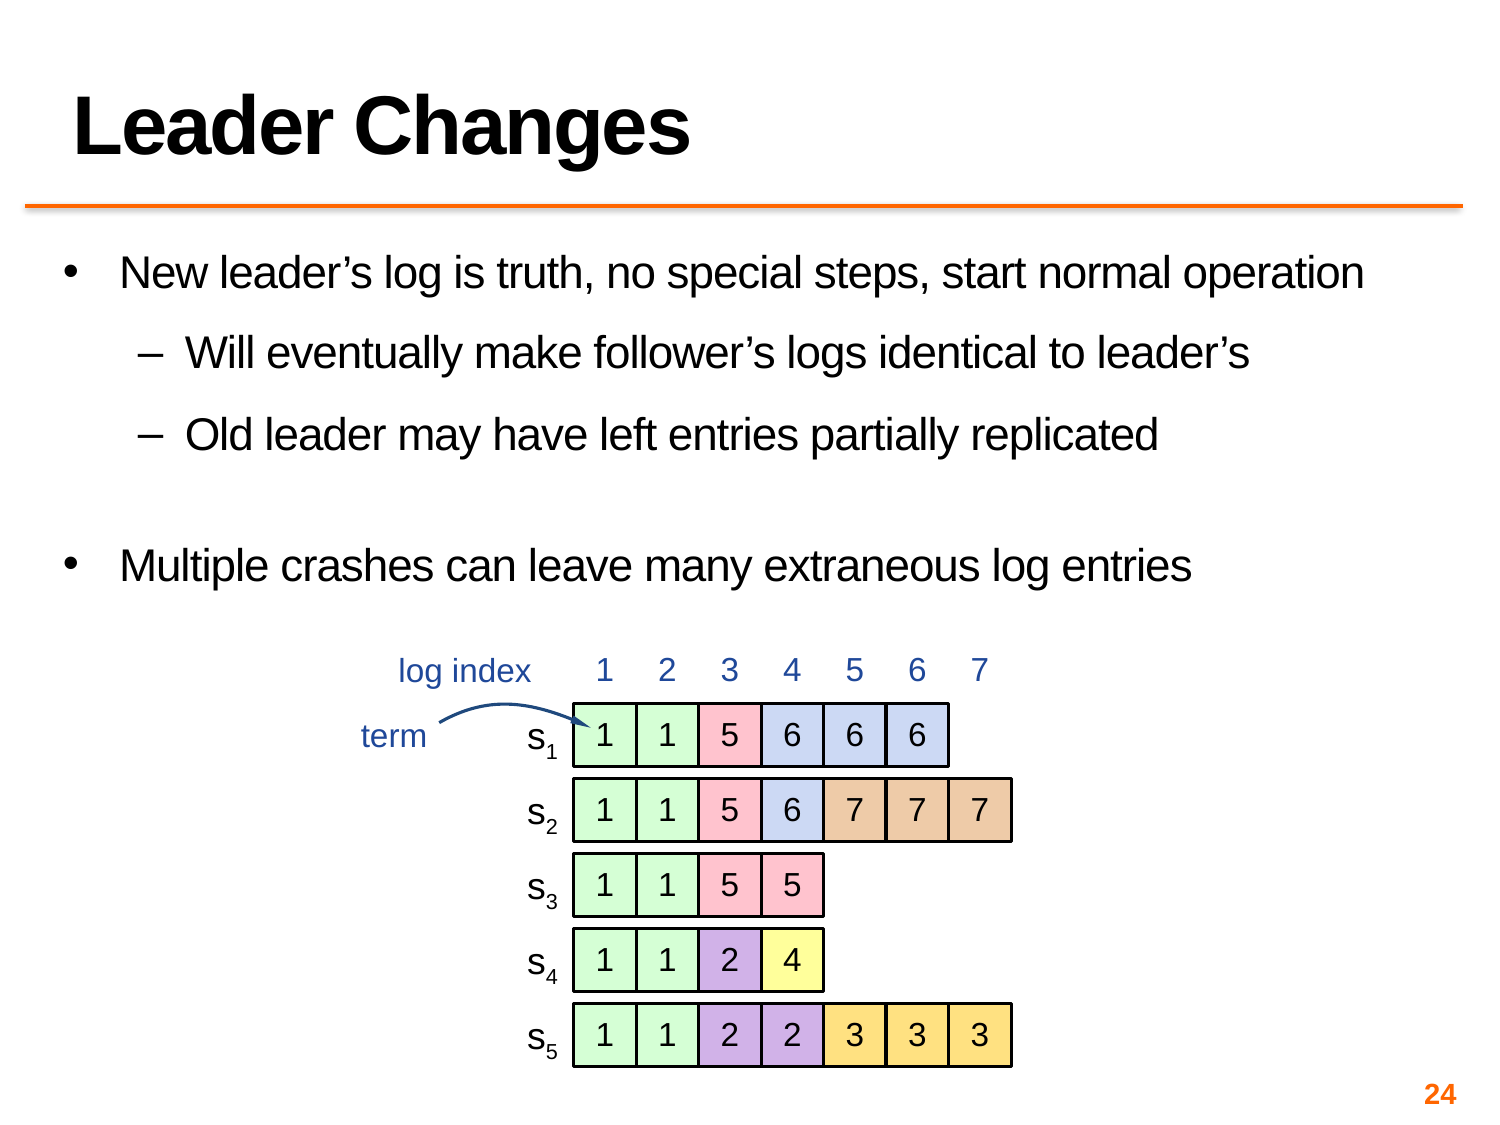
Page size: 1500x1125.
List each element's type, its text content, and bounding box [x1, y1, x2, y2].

slide_number 24 [1112, 1074, 1463, 1110]
title Leader Changes [57, 2, 1463, 178]
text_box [360, 641, 1012, 1067]
list New leader’s log is truth, no special steps, start normal operation Will eventually make follower’s logs identical to leader’s Old leader may have left entries partially replicated Multiple crashes can leave many extraneous log entries [56, 236, 1496, 1043]
